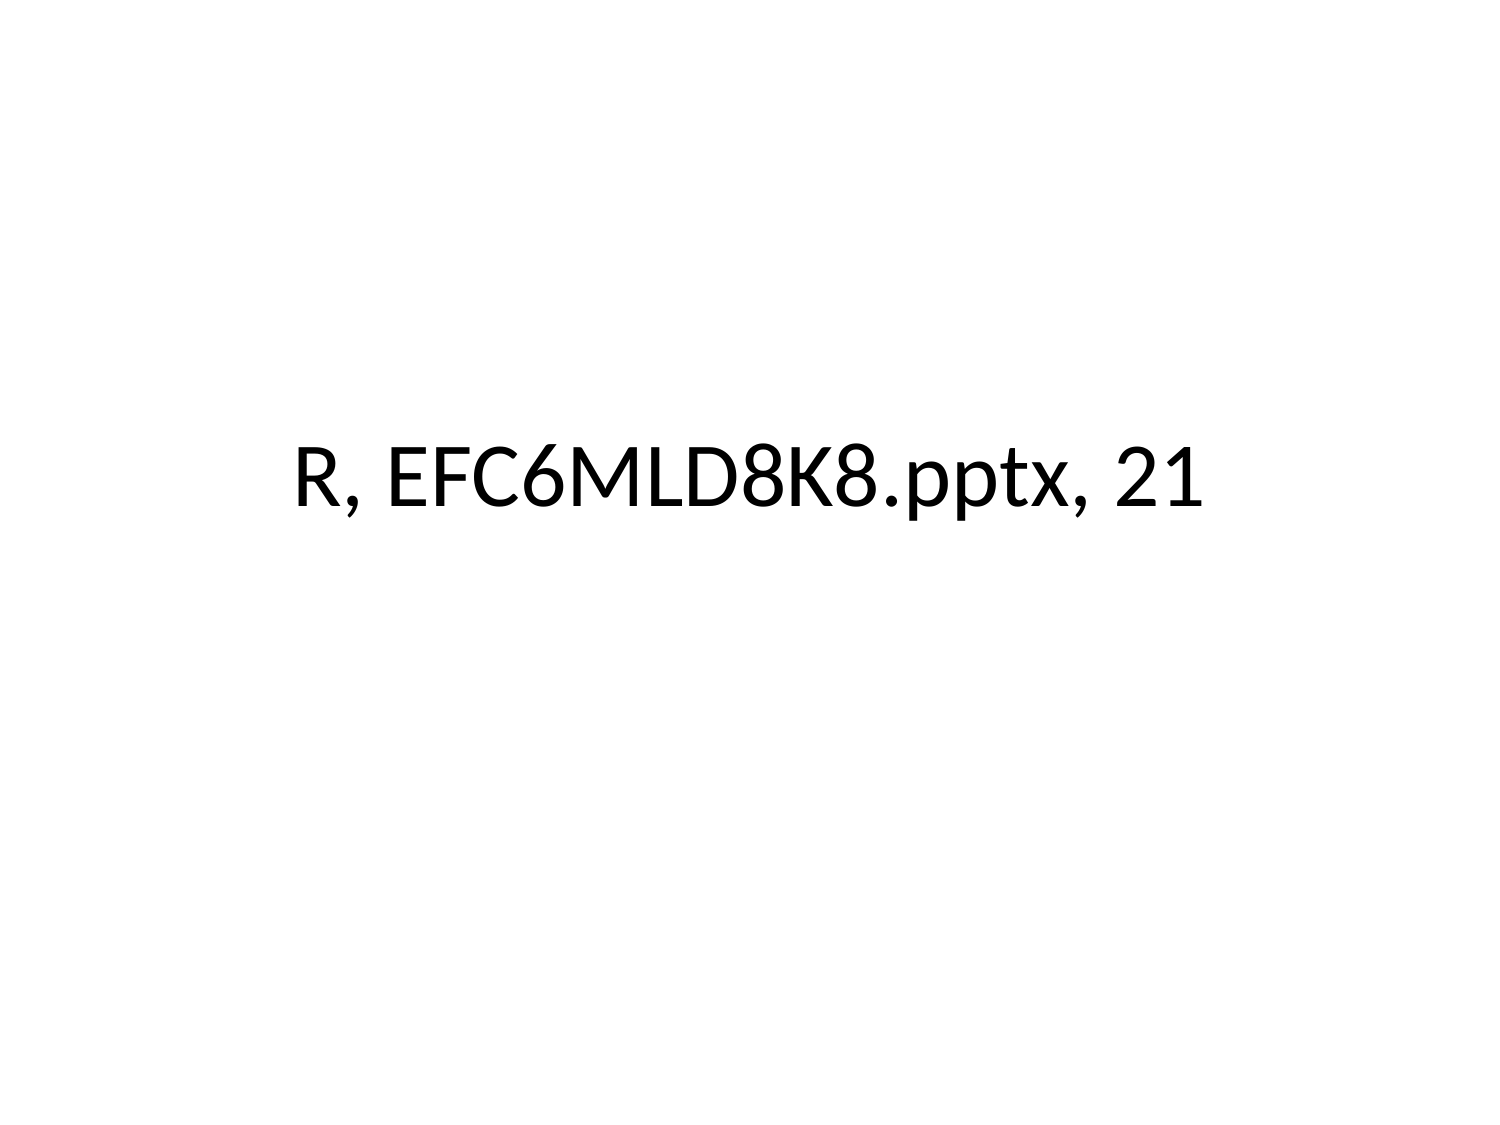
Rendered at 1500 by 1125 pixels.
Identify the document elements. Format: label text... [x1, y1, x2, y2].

title R, EFC6MLD8K8.pptx, 21 [112, 349, 1388, 591]
